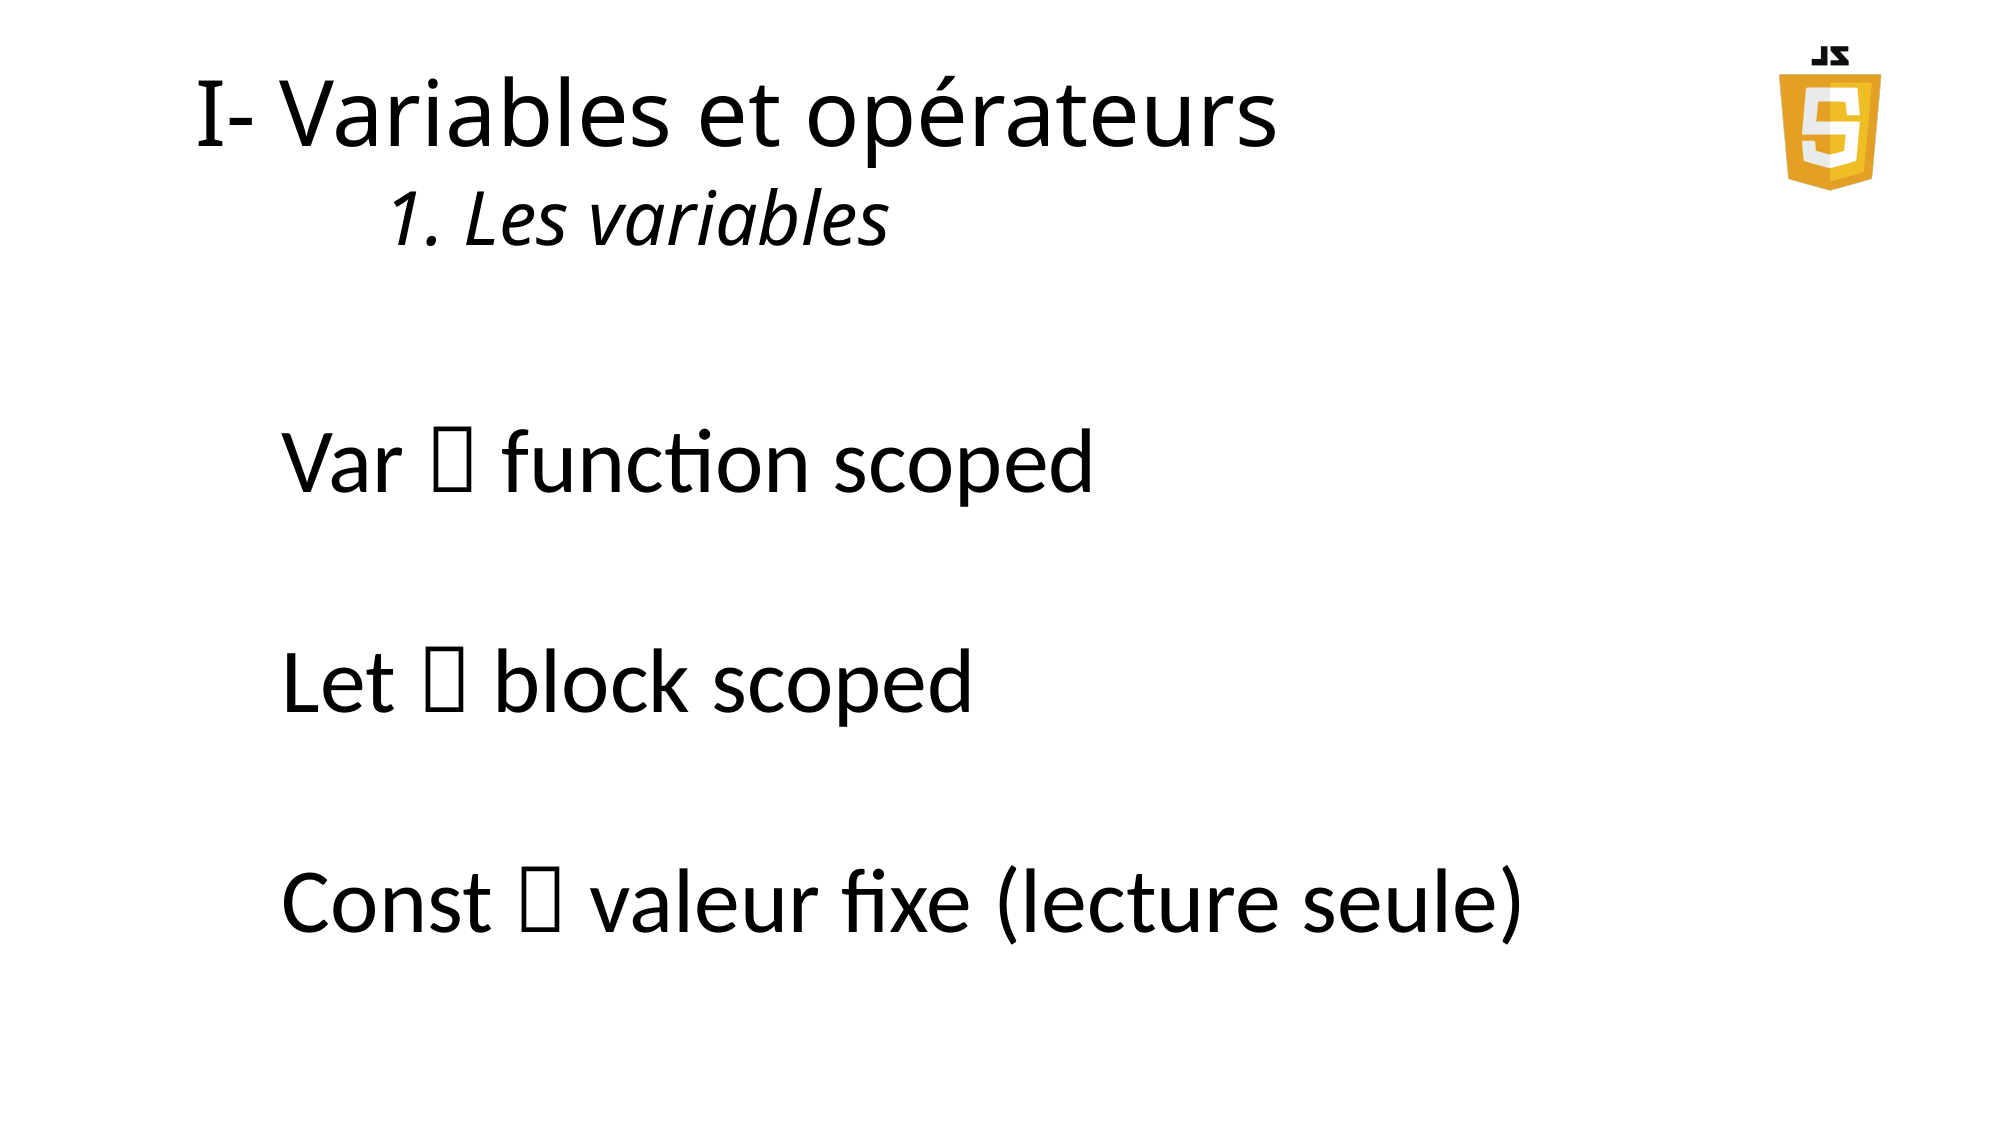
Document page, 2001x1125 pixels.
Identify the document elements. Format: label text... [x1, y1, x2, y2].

picture [1702, 46, 1958, 191]
text_box Var  function scoped Let  block scoped Const  valeur fixe (lecture seule) [267, 393, 1830, 959]
title I- Variables et opérateurs 1. Les variables [180, 47, 1830, 285]
